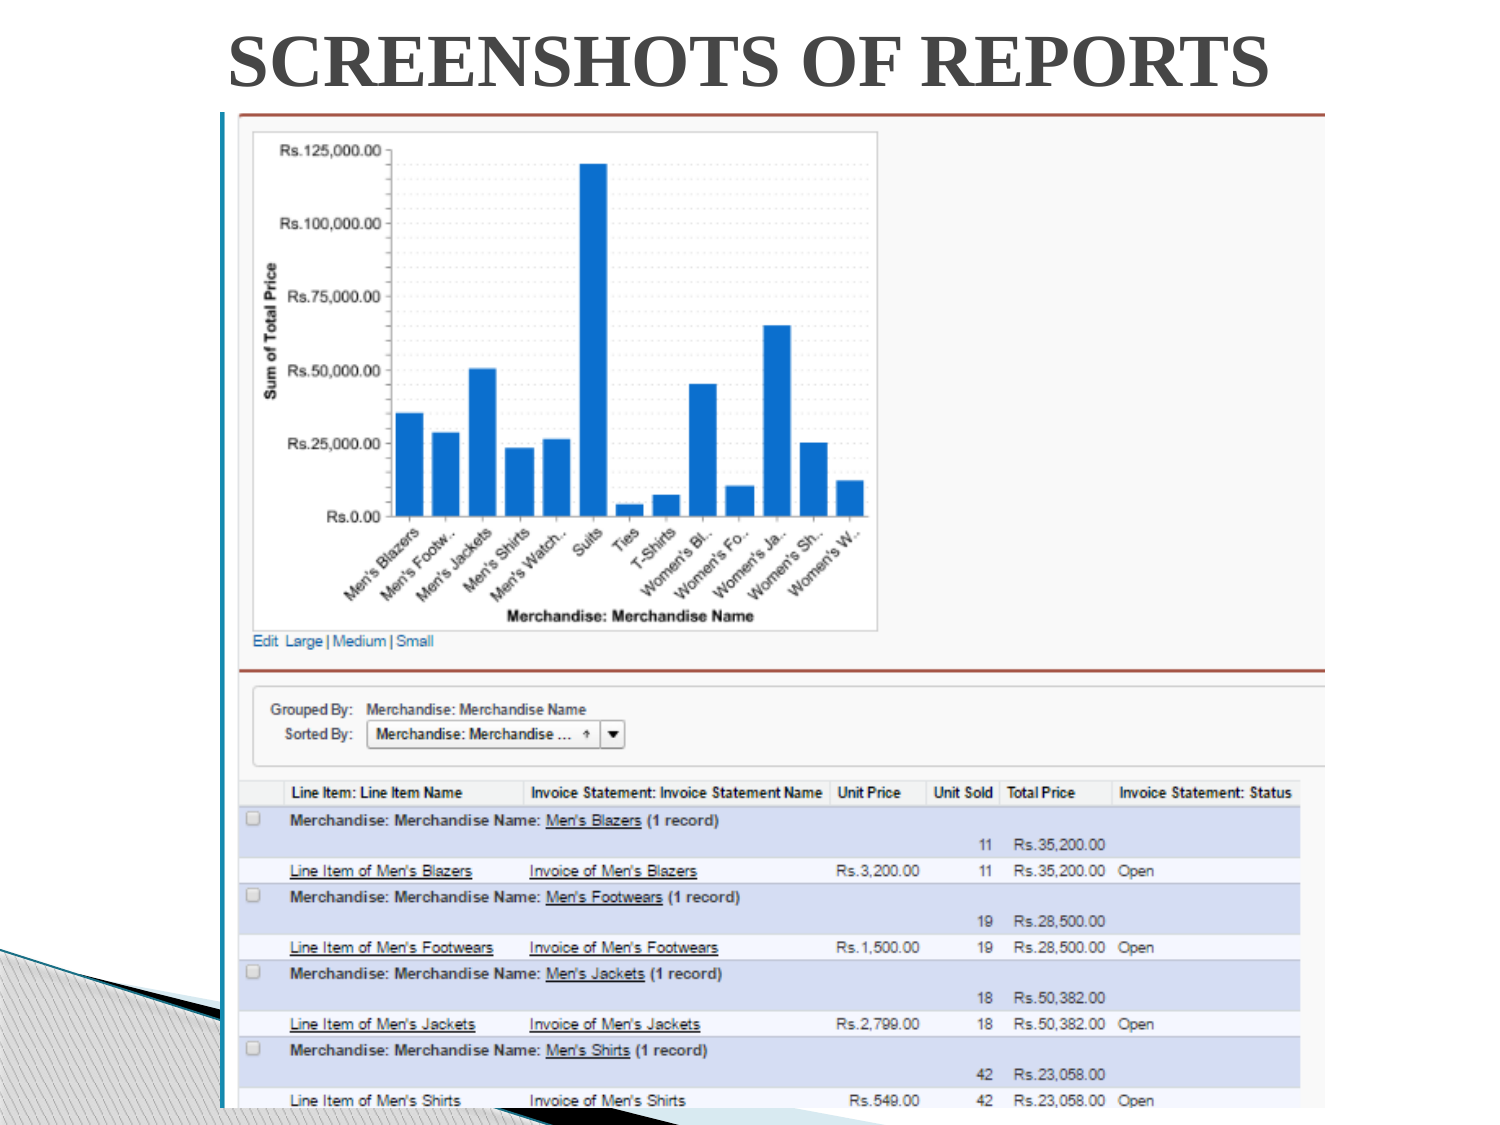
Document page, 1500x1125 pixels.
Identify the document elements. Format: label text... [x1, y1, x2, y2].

picture [220, 112, 1326, 1109]
title SCREENSHOTS OF REPORTS [75, 0, 1425, 150]
